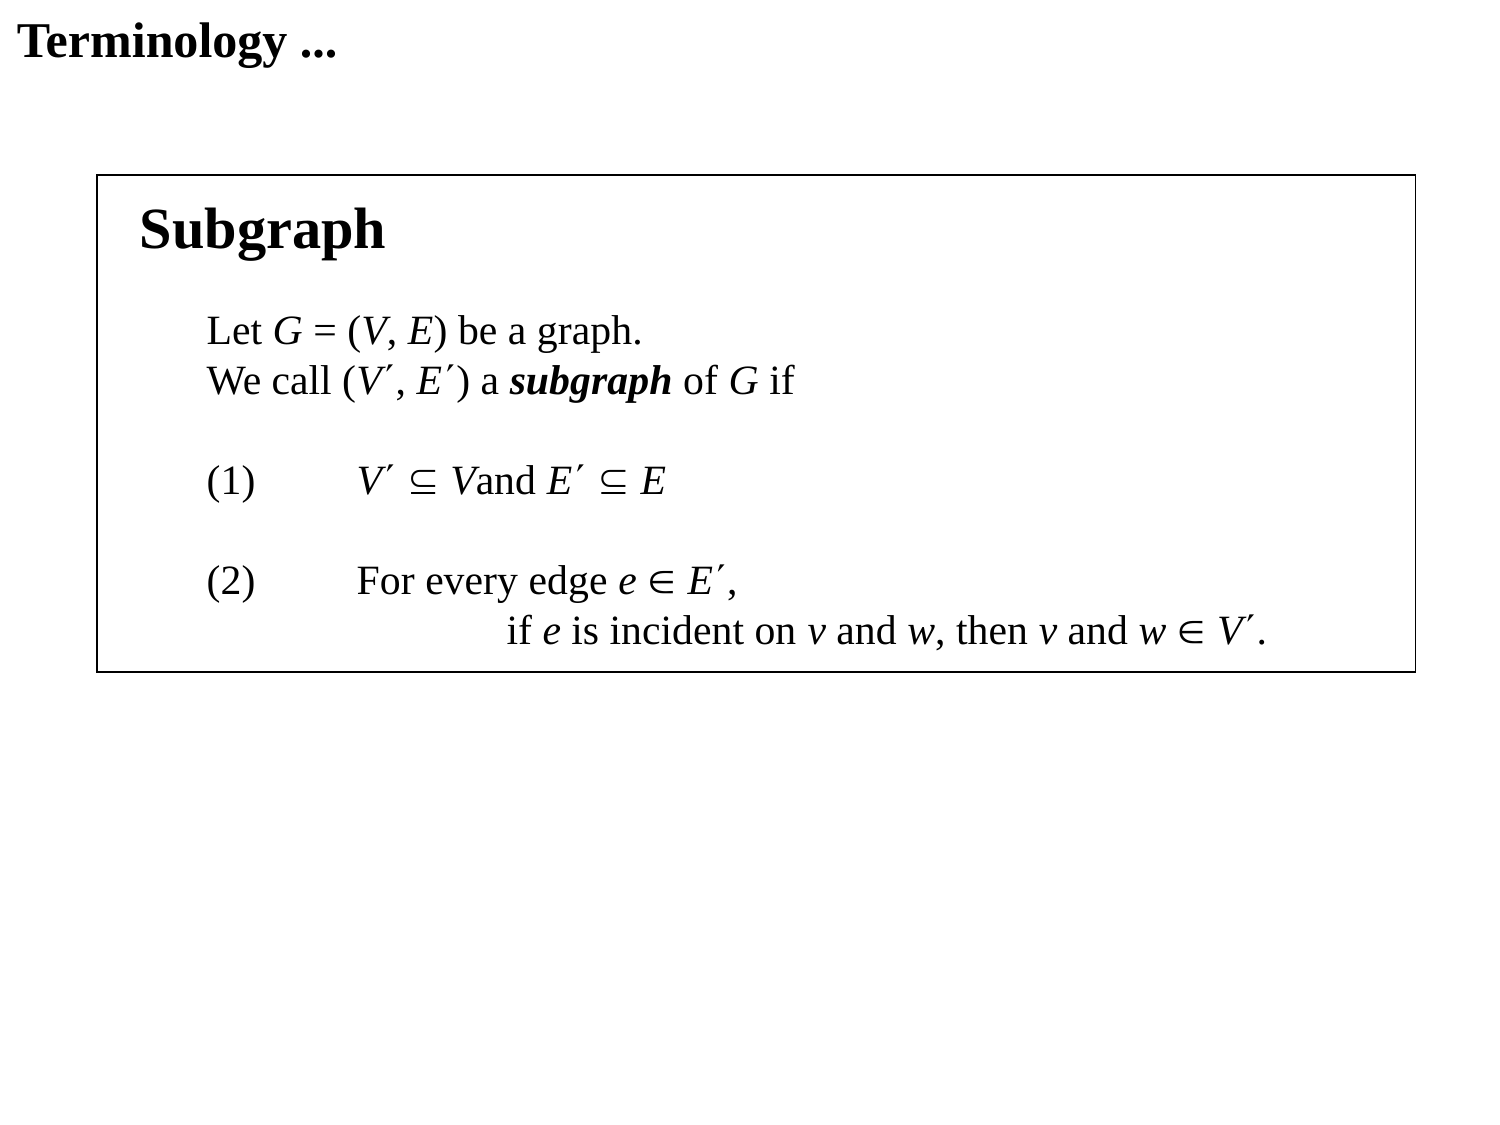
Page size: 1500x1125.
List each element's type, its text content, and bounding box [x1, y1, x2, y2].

text_box [96, 174, 1416, 672]
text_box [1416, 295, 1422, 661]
text_box Terminology ... [2, 0, 353, 75]
